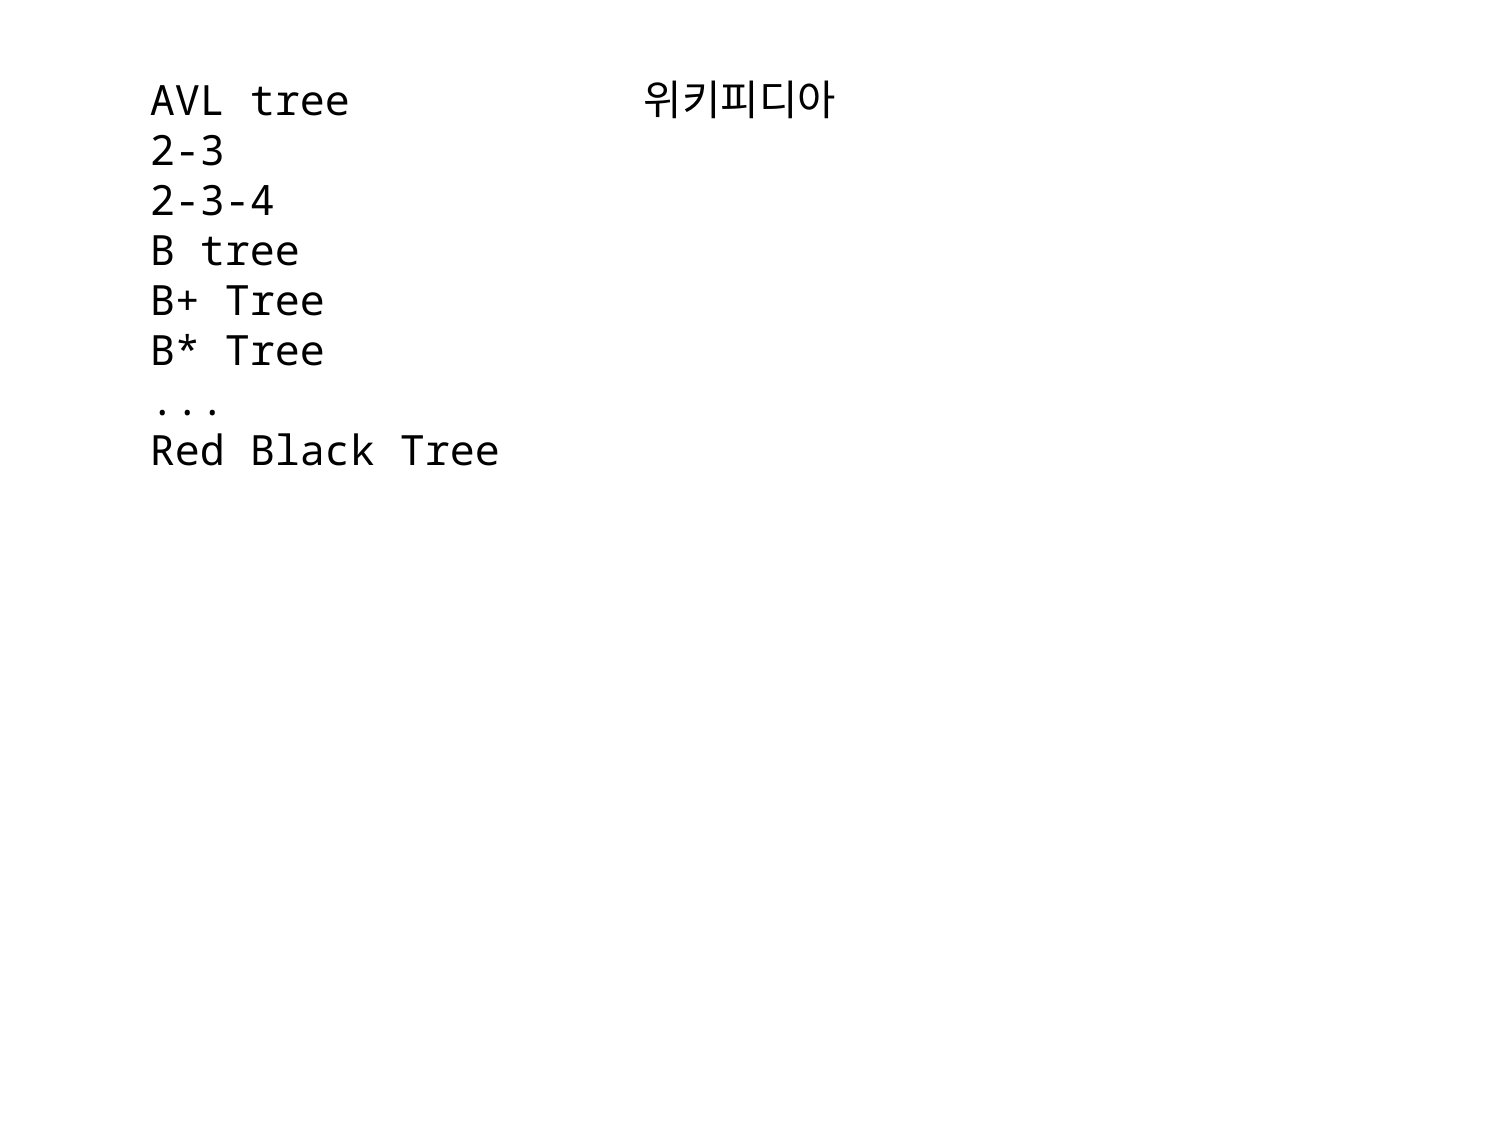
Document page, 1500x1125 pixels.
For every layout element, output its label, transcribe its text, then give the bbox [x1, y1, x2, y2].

text_box 위키피디아 [629, 66, 852, 132]
text_box AVL tree 2-3 2-3-4 B tree B+ Tree B* Tree ... Red Black Tree [134, 66, 515, 482]
